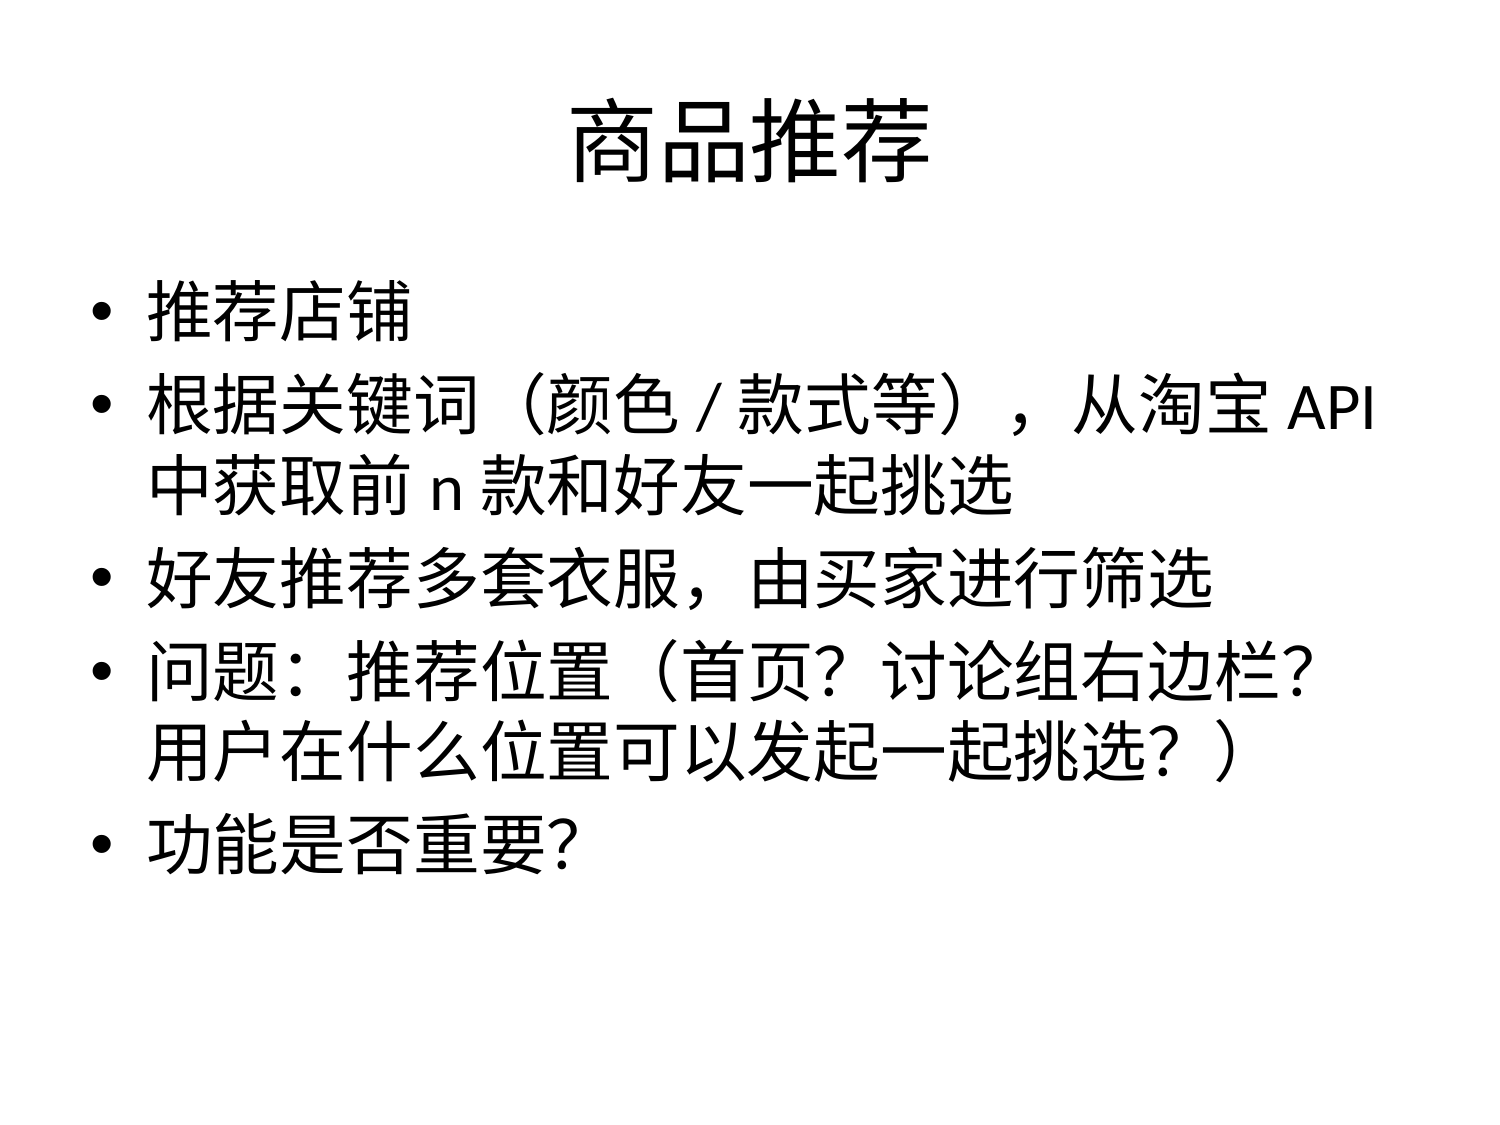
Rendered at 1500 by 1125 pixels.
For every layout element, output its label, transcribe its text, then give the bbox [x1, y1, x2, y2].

list 推荐店铺 根据关键词（颜色/款式等），从淘宝API中获取前n款和好友一起挑选 好友推荐多套衣服，由买家进行筛选 问题：推荐位置（首页？讨论组右边栏？用户在什么位置可以发起一起挑选？） 功能是否重要？ [75, 262, 1425, 1005]
title 商品推荐 [75, 45, 1425, 233]
